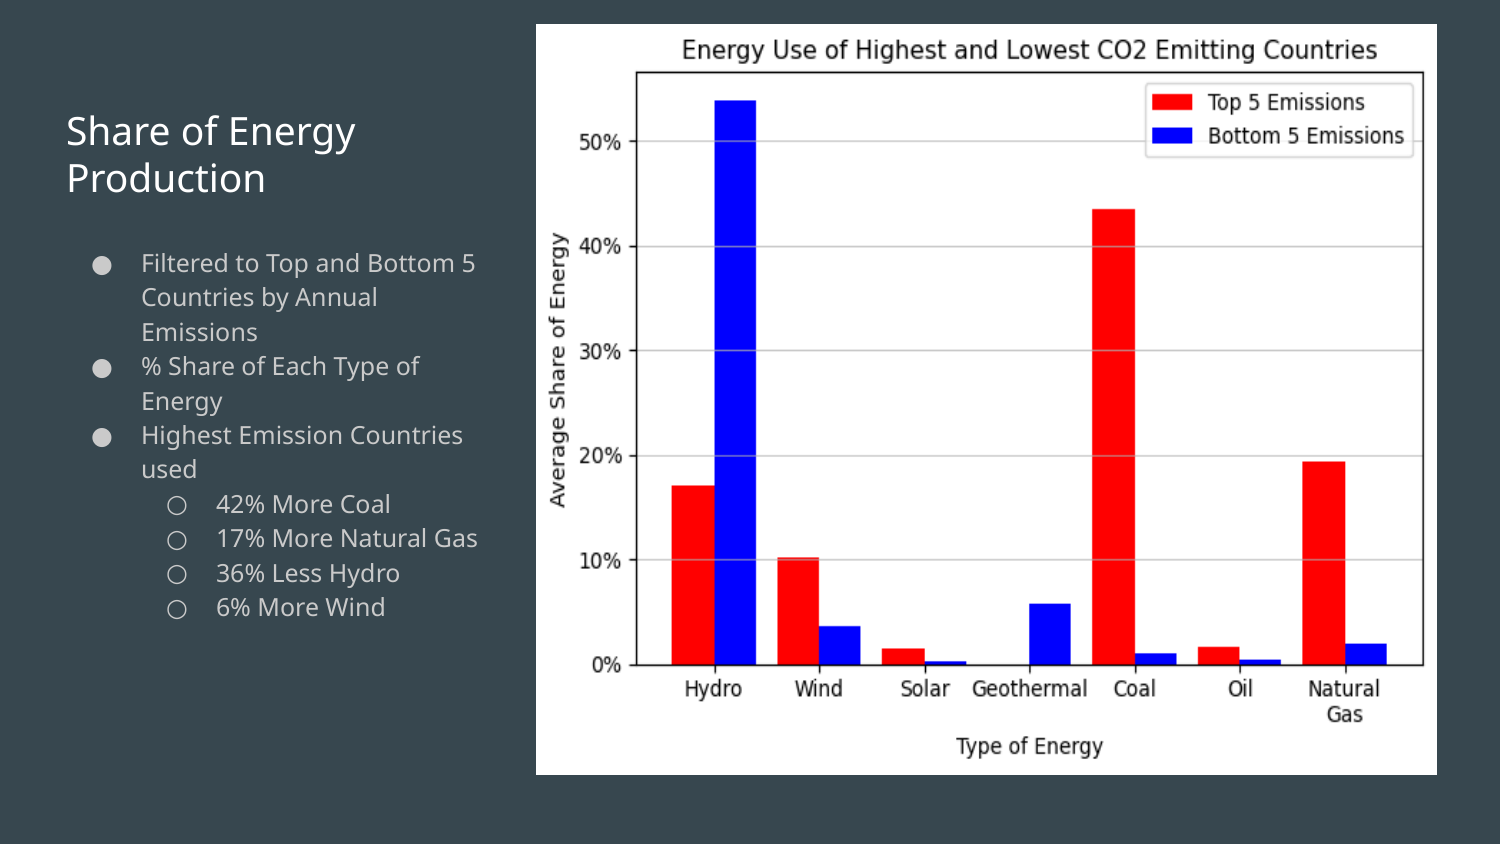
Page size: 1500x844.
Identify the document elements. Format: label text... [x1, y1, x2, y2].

title Share of Energy Production [51, 91, 512, 216]
list Filtered to Top and Bottom 5 Countries by Annual Emissions % Share of Each Type of Energy Highest Emission Countries used 42% More Coal 17% More Natural Gas 36% Less Hydro 6% More Wind [51, 227, 512, 750]
picture [536, 24, 1437, 776]
